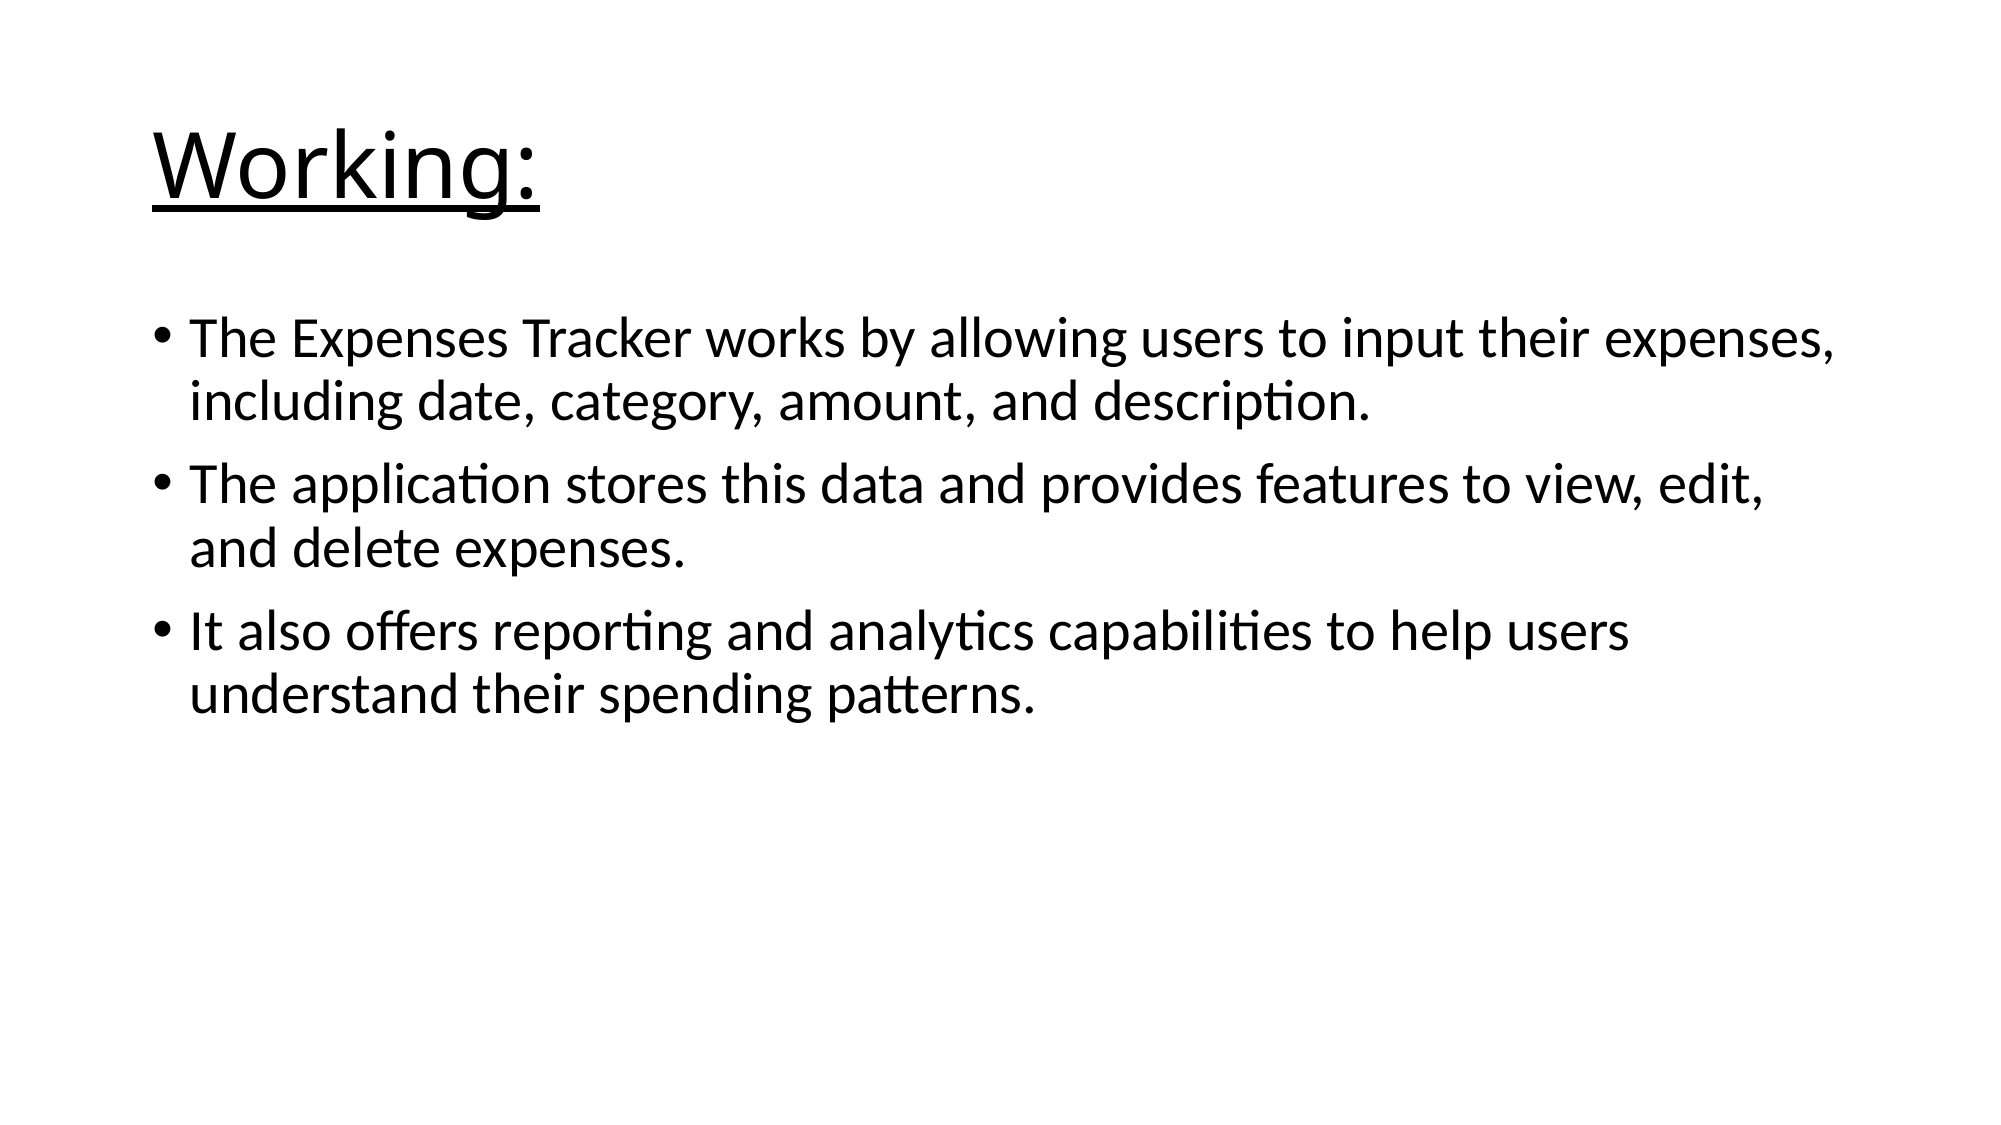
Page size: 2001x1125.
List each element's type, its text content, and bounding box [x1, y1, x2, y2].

list The Expenses Tracker works by allowing users to input their expenses, including date, category, amount, and description. The application stores this data and provides features to view, edit, and delete expenses. It also offers reporting and analytics capabilities to help users understand their spending patterns. [137, 299, 1863, 1014]
title Working: [137, 59, 1863, 278]
